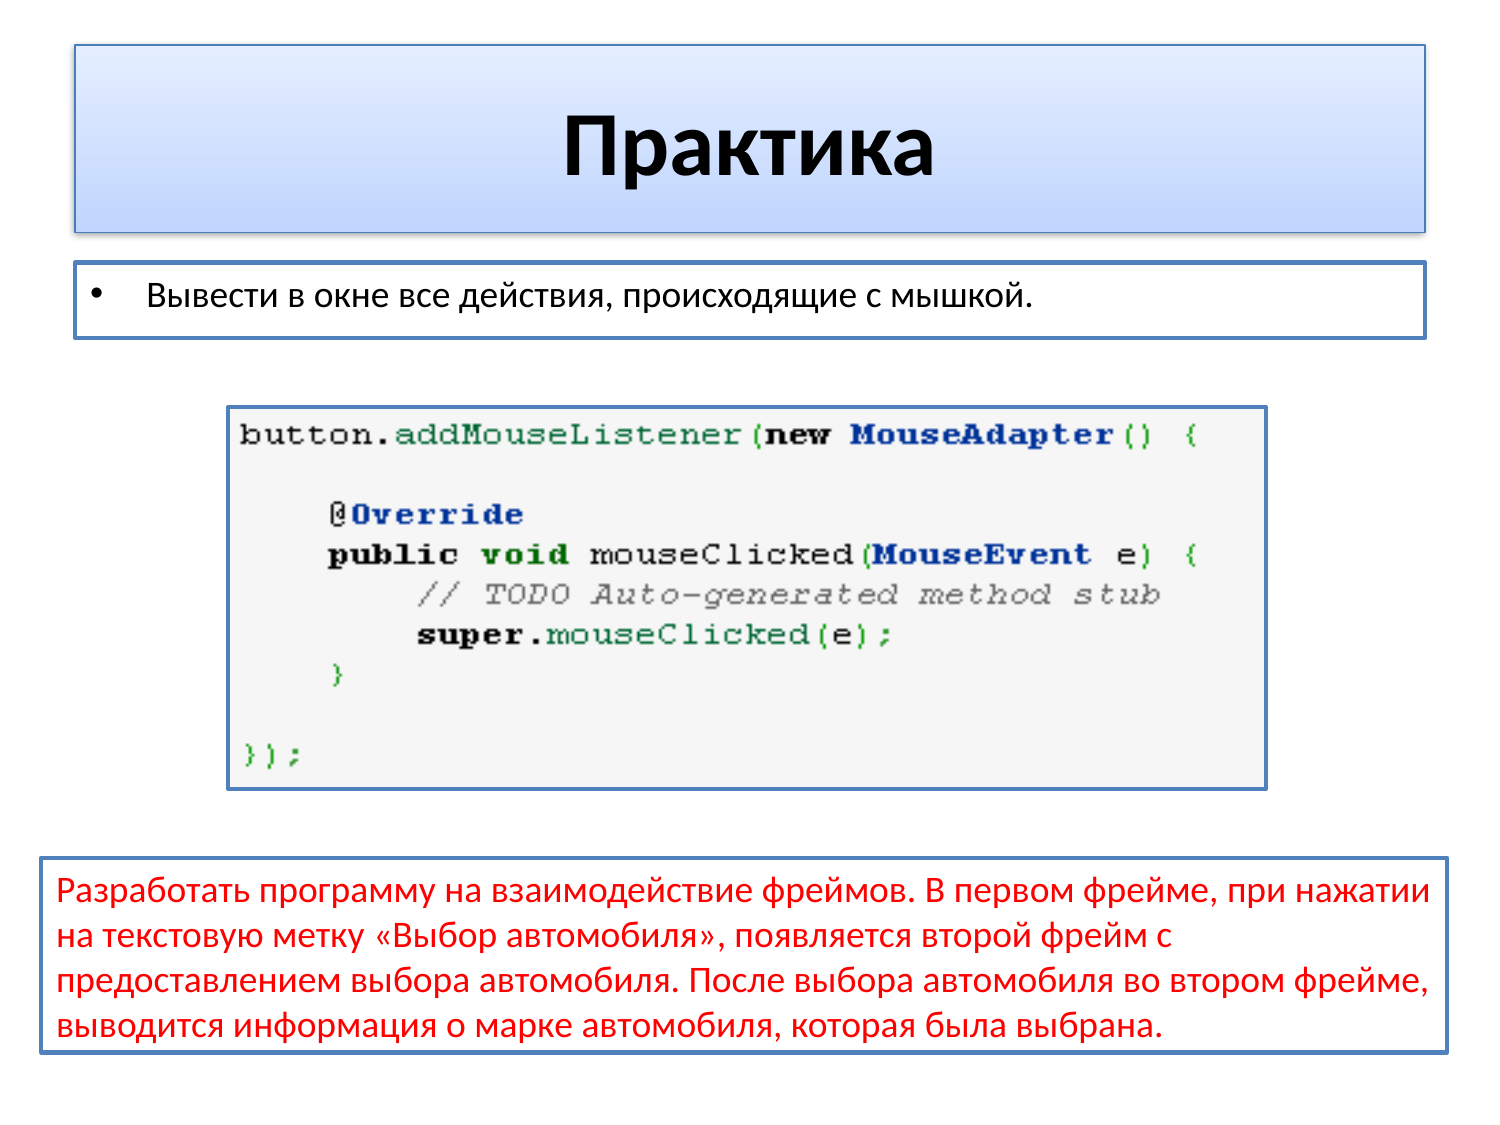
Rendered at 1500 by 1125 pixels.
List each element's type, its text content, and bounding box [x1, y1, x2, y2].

title Практика [74, 44, 1426, 233]
picture [229, 408, 1264, 788]
text_box Разработать программу на взаимодействие фреймов. В первом фрейме, при нажатии на текстовую метку «Выбор автомобиля», появляется второй фрейм с предоставлением выбора автомобиля. После выбора автомобиля во втором фрейме, выводится информация о марке автомобиля, которая была выбрана. [39, 856, 1449, 1055]
list Вывести в окне все действия, происходящие с мышкой. [73, 260, 1427, 340]
